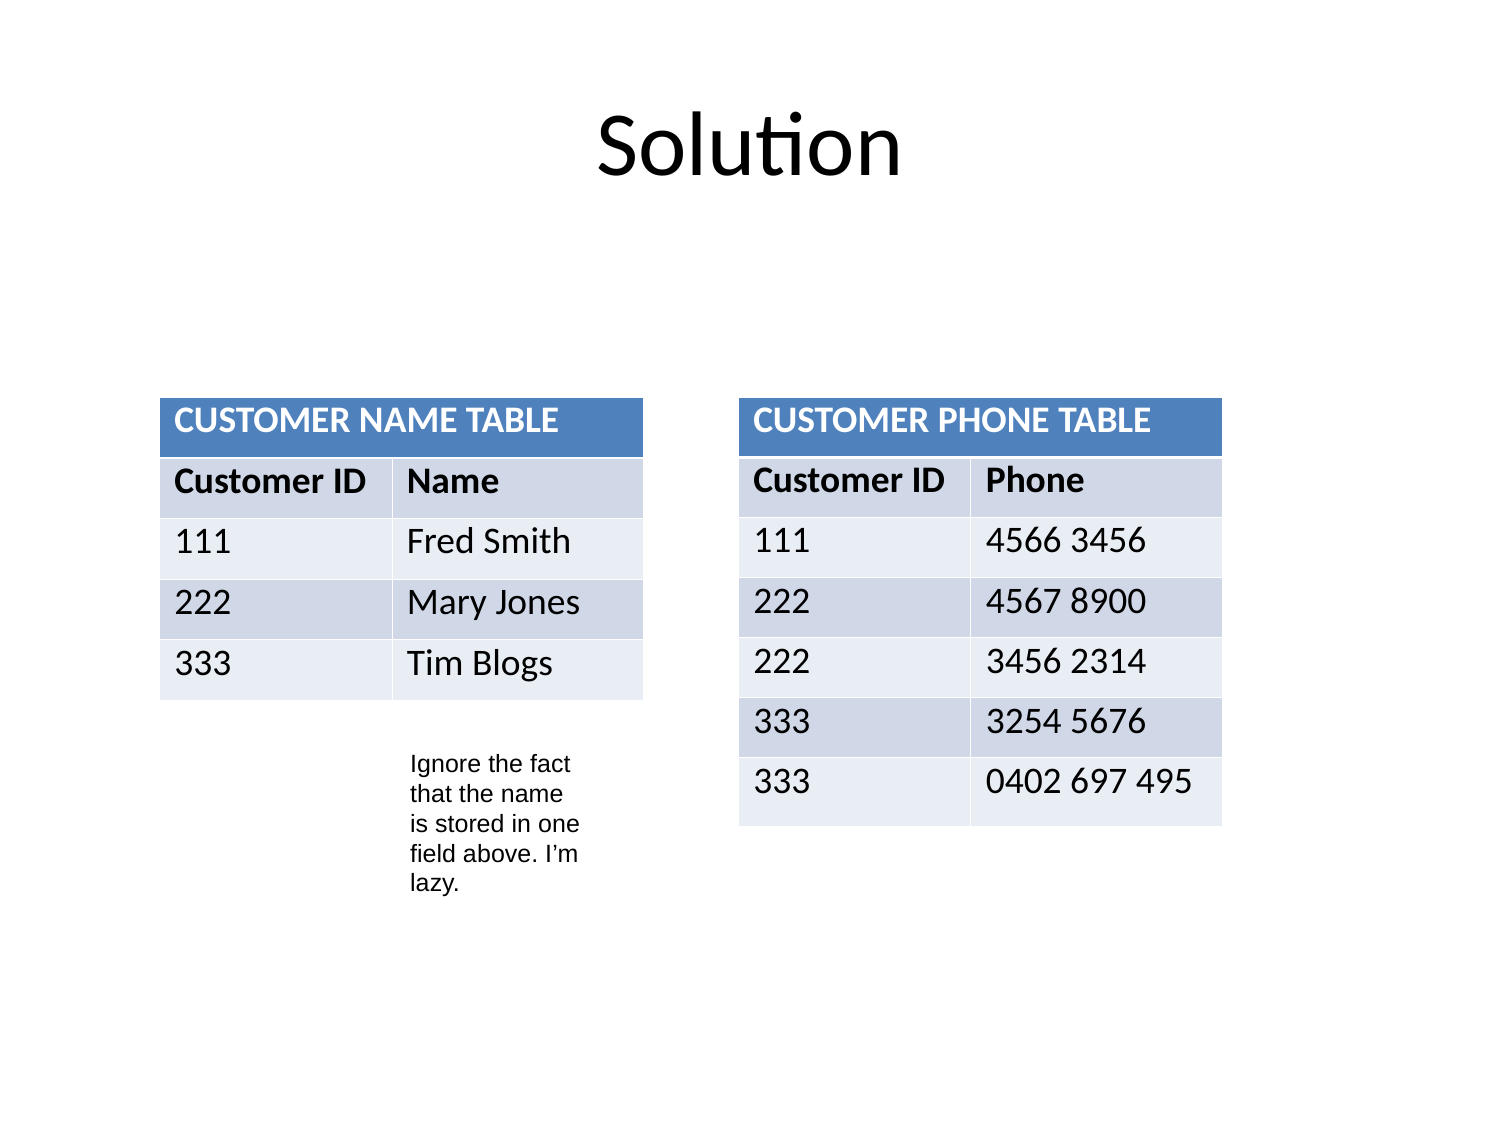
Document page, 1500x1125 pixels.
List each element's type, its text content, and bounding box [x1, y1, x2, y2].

table_cell 4567 8900 [971, 578, 1222, 637]
table_cell 111 [160, 519, 392, 579]
table_header CUSTOMER NAME TABLE [160, 398, 643, 457]
table_cell 3456 2314 [971, 638, 1222, 697]
table_cell 111 [739, 518, 970, 577]
table_cell 222 [739, 578, 970, 637]
text_box Solution [74, 45, 1425, 233]
table_cell Name [393, 459, 643, 518]
table_header CUSTOMER PHONE TABLE [739, 398, 1222, 456]
table_cell 0402 697 495 [971, 758, 1222, 826]
table_cell Customer ID [160, 459, 392, 518]
text_box Ignore the fact that the name is stored in one field above. I’m lazy. [395, 739, 597, 905]
table_cell 333 [739, 758, 970, 826]
table_cell Phone [971, 459, 1222, 517]
table_cell Mary Jones [393, 580, 643, 639]
table_cell 4566 3456 [971, 518, 1222, 577]
table_cell 333 [160, 640, 392, 700]
table_cell 222 [739, 638, 970, 697]
table_cell Customer ID [739, 459, 970, 517]
table_cell 222 [160, 580, 392, 639]
table_cell 3254 5676 [971, 698, 1222, 757]
table_cell 333 [739, 698, 970, 757]
table_cell Tim Blogs [393, 640, 643, 700]
table_cell Fred Smith [393, 519, 643, 579]
